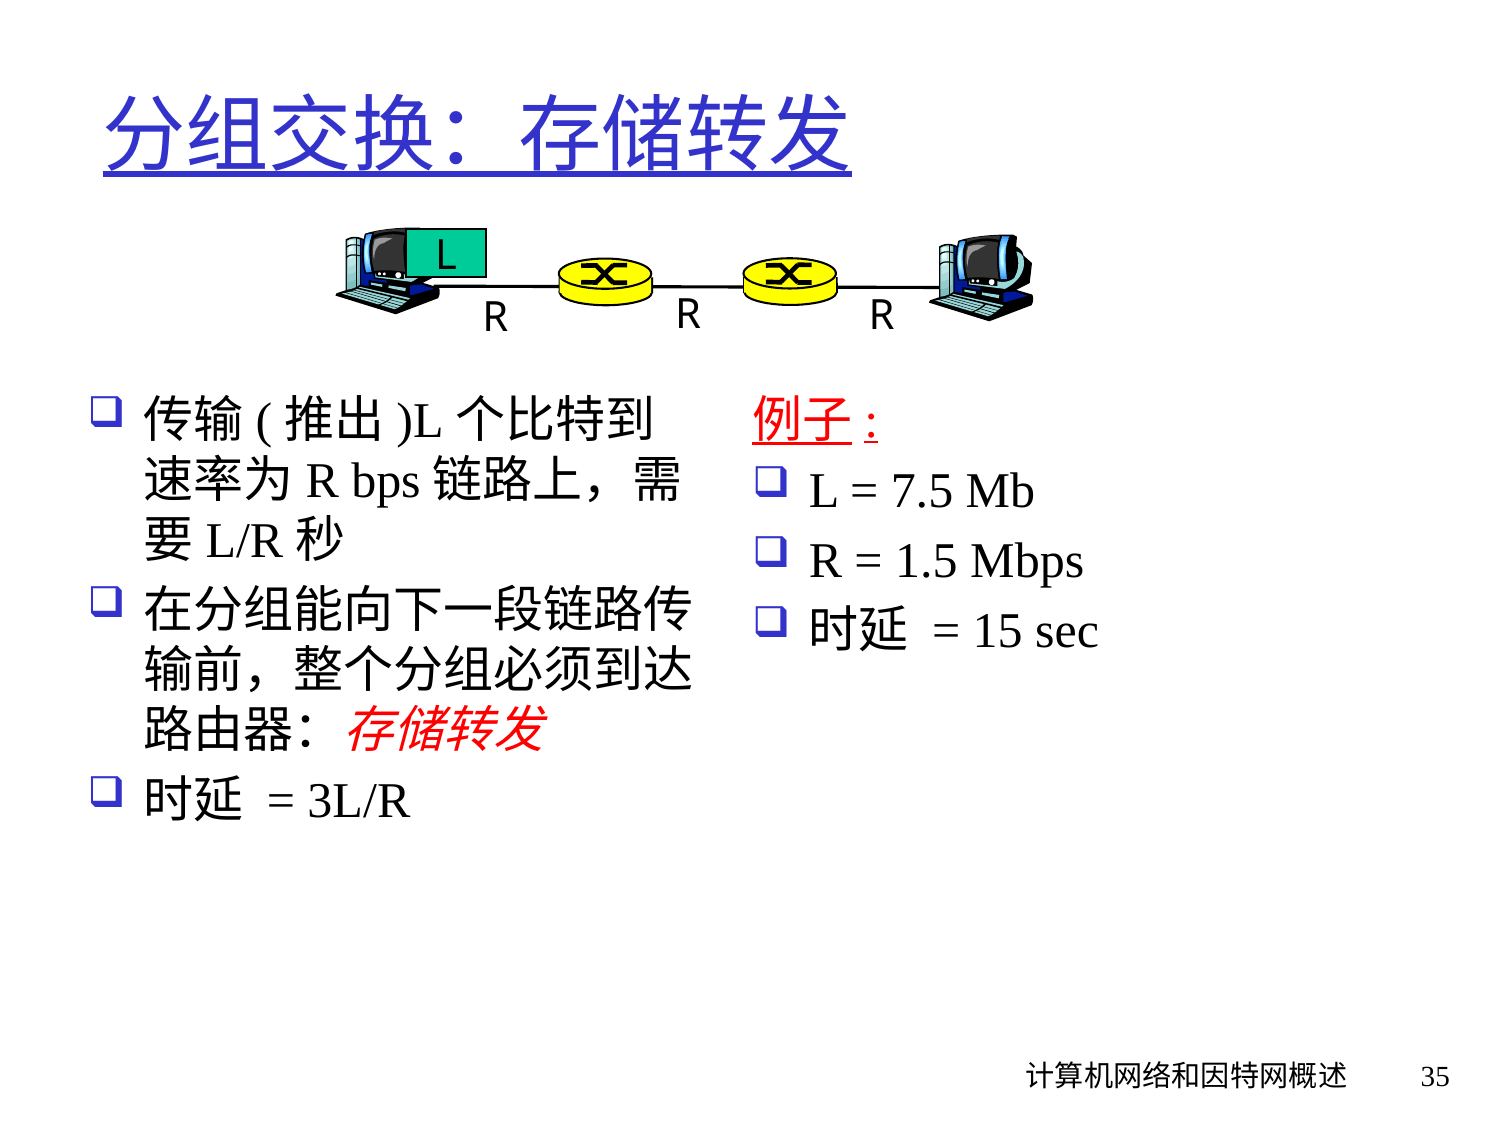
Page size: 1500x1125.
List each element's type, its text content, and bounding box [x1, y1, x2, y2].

text_box L [444, 228, 486, 277]
title 分组交换：存储转发 [87, 37, 1432, 225]
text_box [928, 233, 1036, 322]
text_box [335, 226, 442, 315]
text_box R [660, 279, 716, 345]
footer 计算机网络和因特网概述 [887, 1049, 1362, 1125]
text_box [558, 258, 653, 306]
text_box R [853, 280, 910, 346]
list 传输(推出)L个比特到速率为R bps链路上，需要L/R秒 在分组能向下一段链路传输前，整个分组必须到达路由器：存储转发 时延 = 3L/R [72, 380, 713, 1025]
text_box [743, 258, 837, 306]
text_box R [467, 282, 524, 347]
slide_number 35 [1362, 1049, 1466, 1125]
list 例子: L = 7.5 Mb R = 1.5 Mbps 时延 = 15 sec [737, 380, 1363, 1025]
